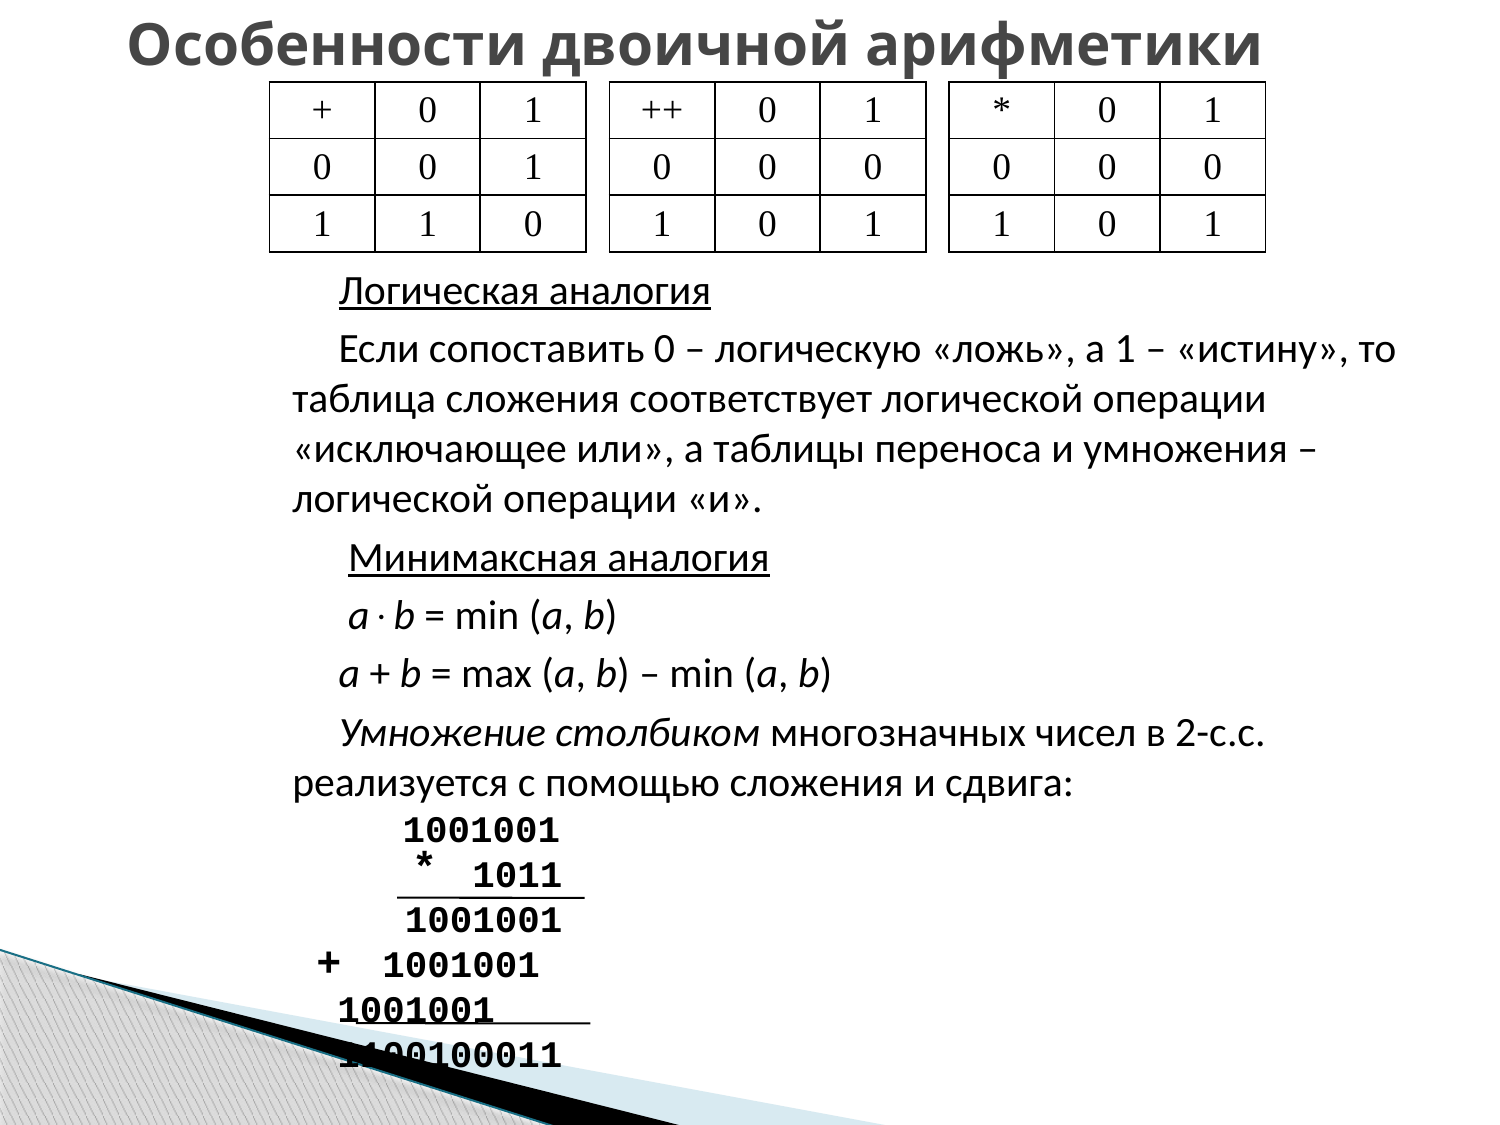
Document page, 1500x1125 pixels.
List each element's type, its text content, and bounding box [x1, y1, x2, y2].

table_cell 0 [376, 139, 479, 194]
table_header 1 [1161, 83, 1265, 138]
list Логическая аналогия Если сопоставить 0 – логическую «ложь», а 1 – «истину», то таблица сложения соответствует логической операции «исключающее или», а таблицы переноса и умножения – логической операции «и». Минимаксная аналогия ab = min (a, b) a + b = max (a, b) – min (a, b) Умножение столбиком многозначных чисел в 2-с.с. реализуется с помощью сложения и сдвига: 1001001 1011 1001001 1001001 1001001 1100100011 [277, 255, 1426, 1100]
table_cell 1 [610, 196, 714, 251]
title Особенности двоичной арифметики [112, 0, 1418, 84]
table_cell 0 [1055, 196, 1159, 251]
table_header ++ [610, 83, 714, 138]
table_cell 0 [610, 139, 714, 194]
table_header 1 [481, 83, 585, 138]
table_cell 0 [1055, 139, 1159, 194]
text_box * [397, 832, 453, 897]
table_cell 1 [270, 196, 374, 251]
table_cell 0 [716, 139, 819, 194]
table_cell 0 [1161, 139, 1265, 194]
table_cell 1 [481, 139, 585, 194]
table_cell 0 [950, 139, 1054, 194]
table_cell 0 [270, 139, 374, 194]
table_cell 1 [821, 196, 925, 251]
table_cell 0 [716, 196, 819, 251]
table_cell 1 [1161, 196, 1265, 251]
table_cell 1 [376, 196, 479, 251]
table_header 0 [1055, 83, 1159, 138]
text_box + [301, 927, 357, 993]
table_cell 1 [950, 196, 1054, 251]
table_header * [950, 83, 1054, 138]
table_header 1 [821, 83, 925, 138]
table_cell 0 [481, 196, 585, 251]
table_header 0 [716, 83, 819, 138]
table_cell 0 [821, 139, 925, 194]
table_header 0 [376, 83, 479, 138]
table_header + [270, 83, 374, 138]
